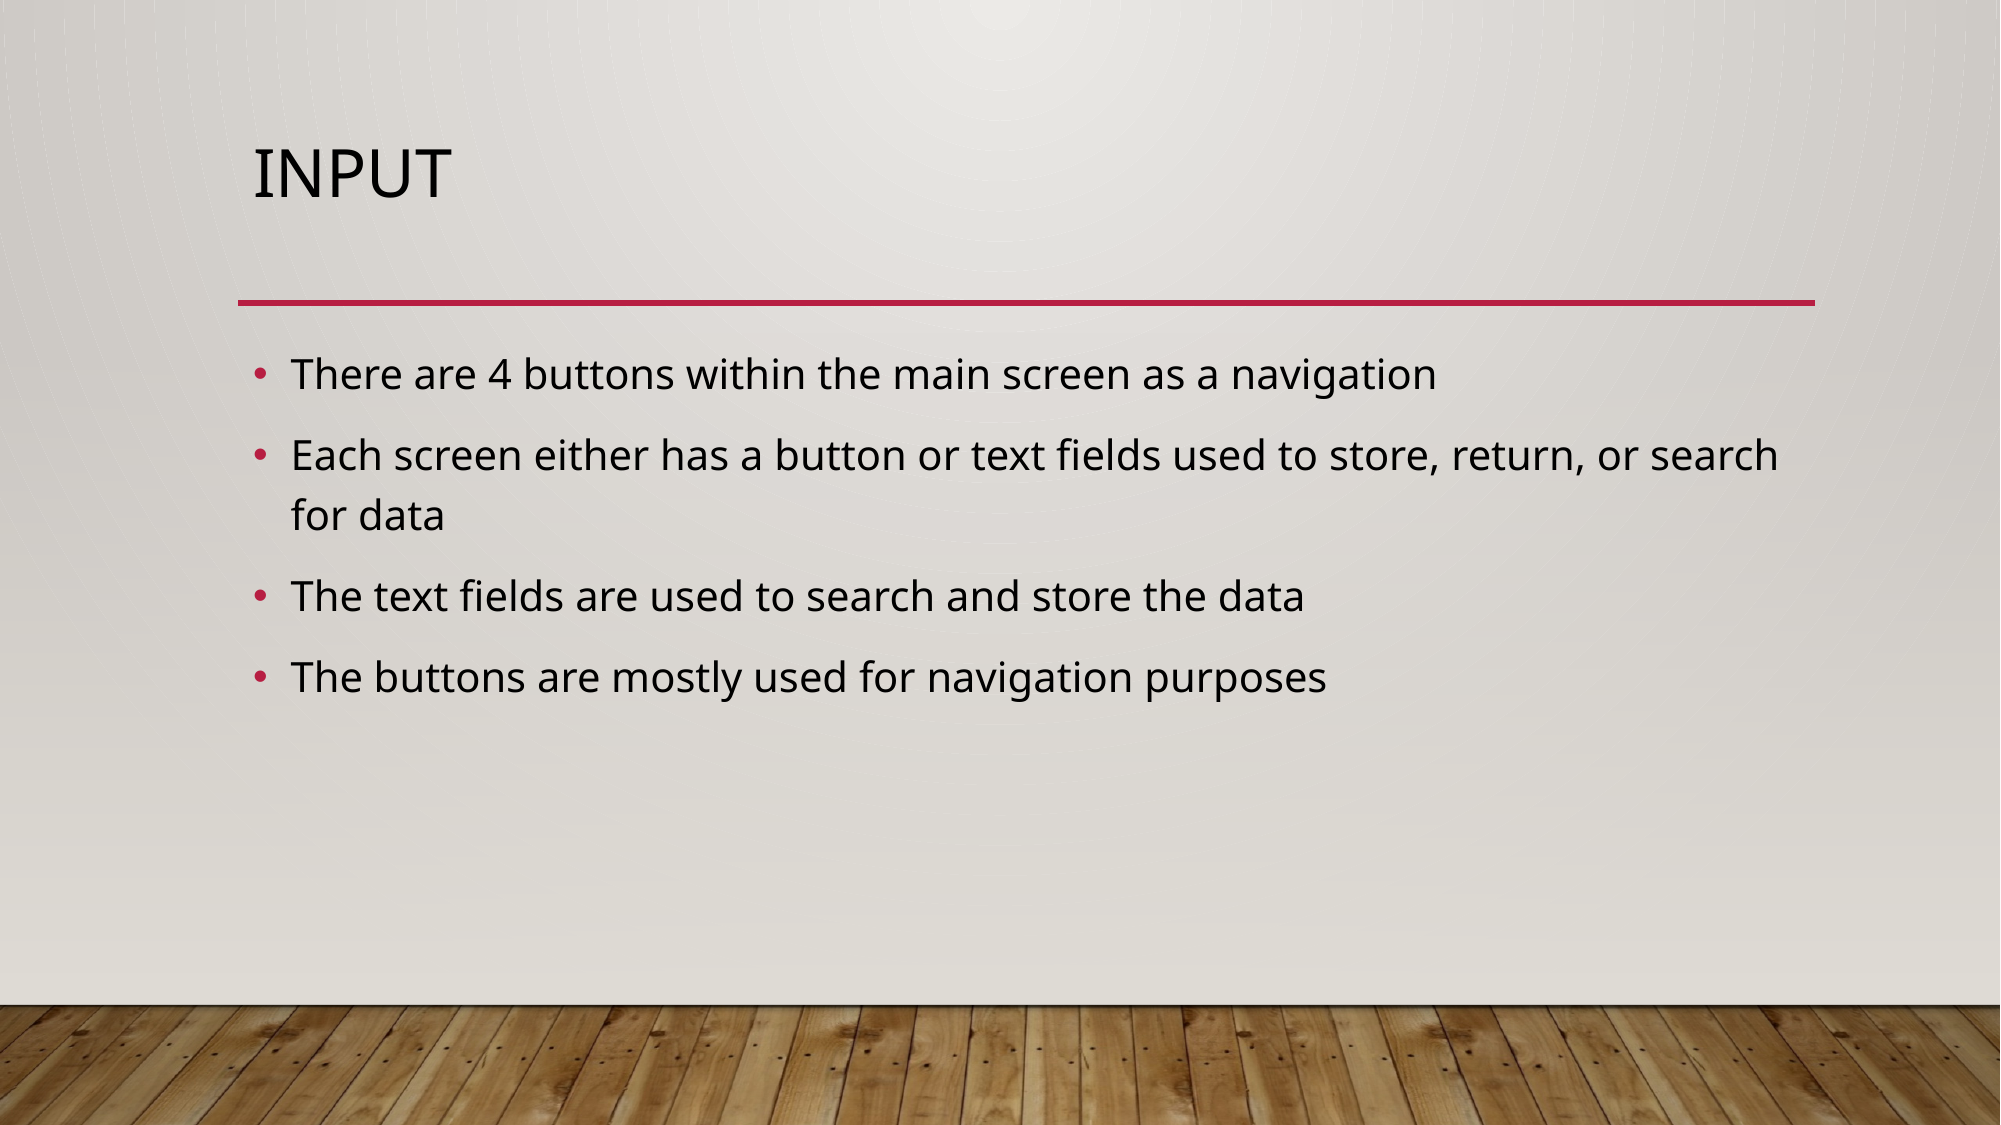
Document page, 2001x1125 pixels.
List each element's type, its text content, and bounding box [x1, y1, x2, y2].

title Input [238, 131, 1814, 305]
picture [0, 1005, 2000, 1125]
list There are 4 buttons within the main screen as a navigation Each screen either has a button or text fields used to store, return, or search for data The text fields are used to search and store the data The buttons are mostly used for navigation purposes [238, 330, 1814, 897]
